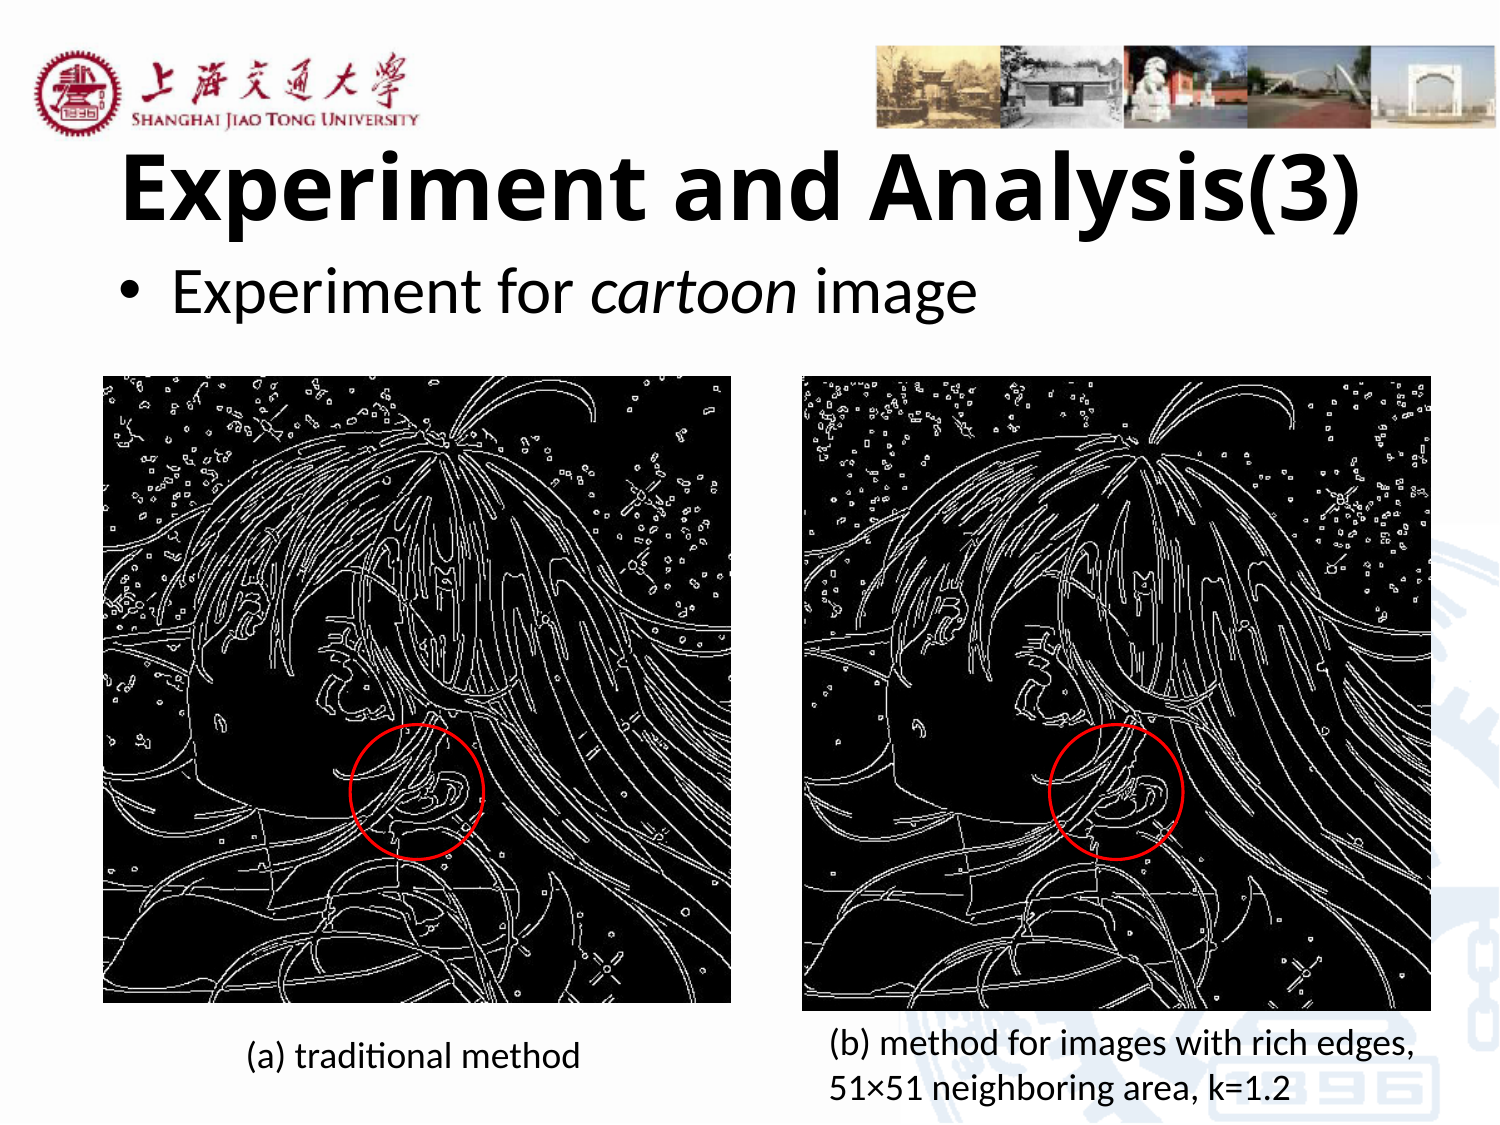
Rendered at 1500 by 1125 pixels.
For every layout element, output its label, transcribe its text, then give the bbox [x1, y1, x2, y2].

list Experiment for cartoon image [103, 248, 1453, 348]
picture [0, 0, 1500, 1125]
text_box (a) traditional method [230, 1023, 603, 1084]
title Experiment and Analysis(3) [103, 82, 1397, 248]
text_box (b) method for images with rich edges, 51×51 neighboring area, k=1.2 [813, 1010, 1453, 1116]
